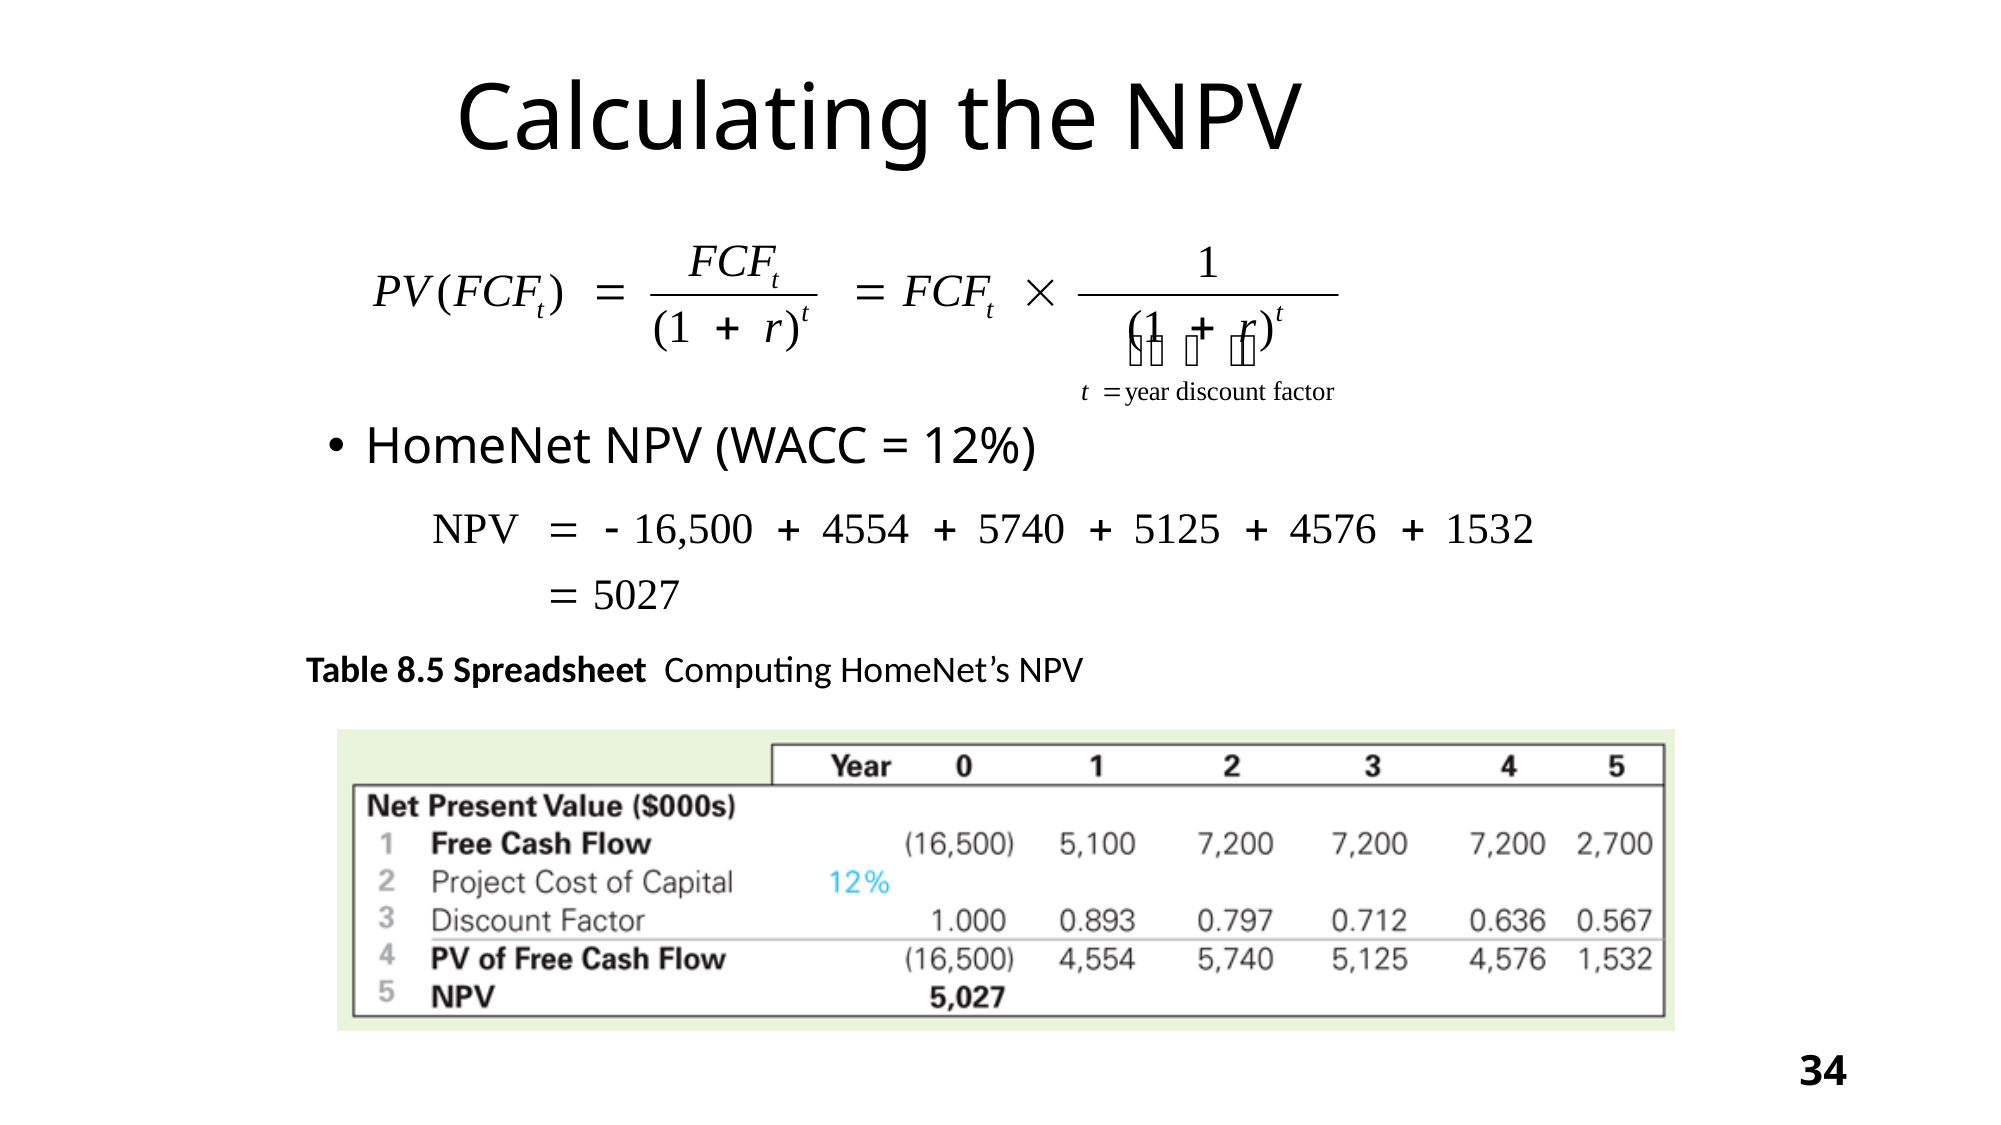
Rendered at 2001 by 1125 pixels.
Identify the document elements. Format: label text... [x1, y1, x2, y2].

picture [337, 729, 1675, 1031]
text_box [364, 233, 1347, 415]
title Calculating the NPV [440, 26, 1703, 214]
slide_number 34 [1412, 1042, 1863, 1103]
list HomeNet NPV (WACC = 12%) [312, 412, 1688, 1000]
text_box Table 8.5 Spreadsheet Computing HomeNet’s NPV [291, 637, 1099, 698]
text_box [424, 503, 1541, 621]
